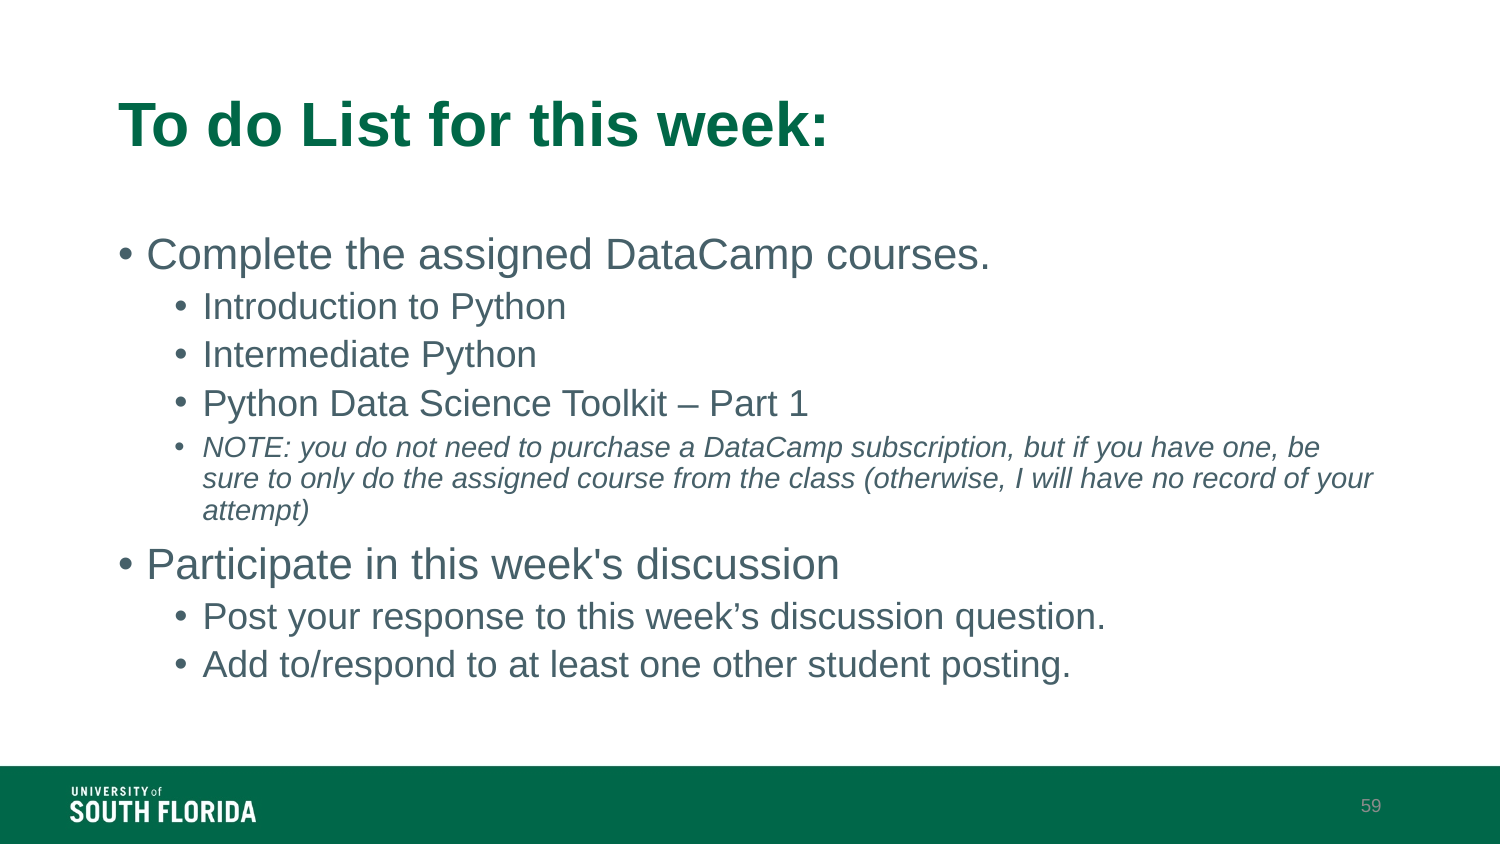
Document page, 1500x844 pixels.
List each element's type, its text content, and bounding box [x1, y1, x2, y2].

picture [0, 0, 1500, 844]
title To do List for this week: [103, 44, 1397, 208]
slide_number 59 [1059, 782, 1397, 827]
list Complete the assigned DataCamp courses. Introduction to Python Intermediate Python Python Data Science Toolkit – Part 1 NOTE: you do not need to purchase a DataCamp subscription, but if you have one, be sure to only do the assigned course from the class (otherwise, I will have no record of your attempt) Participate in this week's discussion Post your response to this week’s discussion question. Add to/respond to at least one other student posting. [103, 224, 1397, 760]
